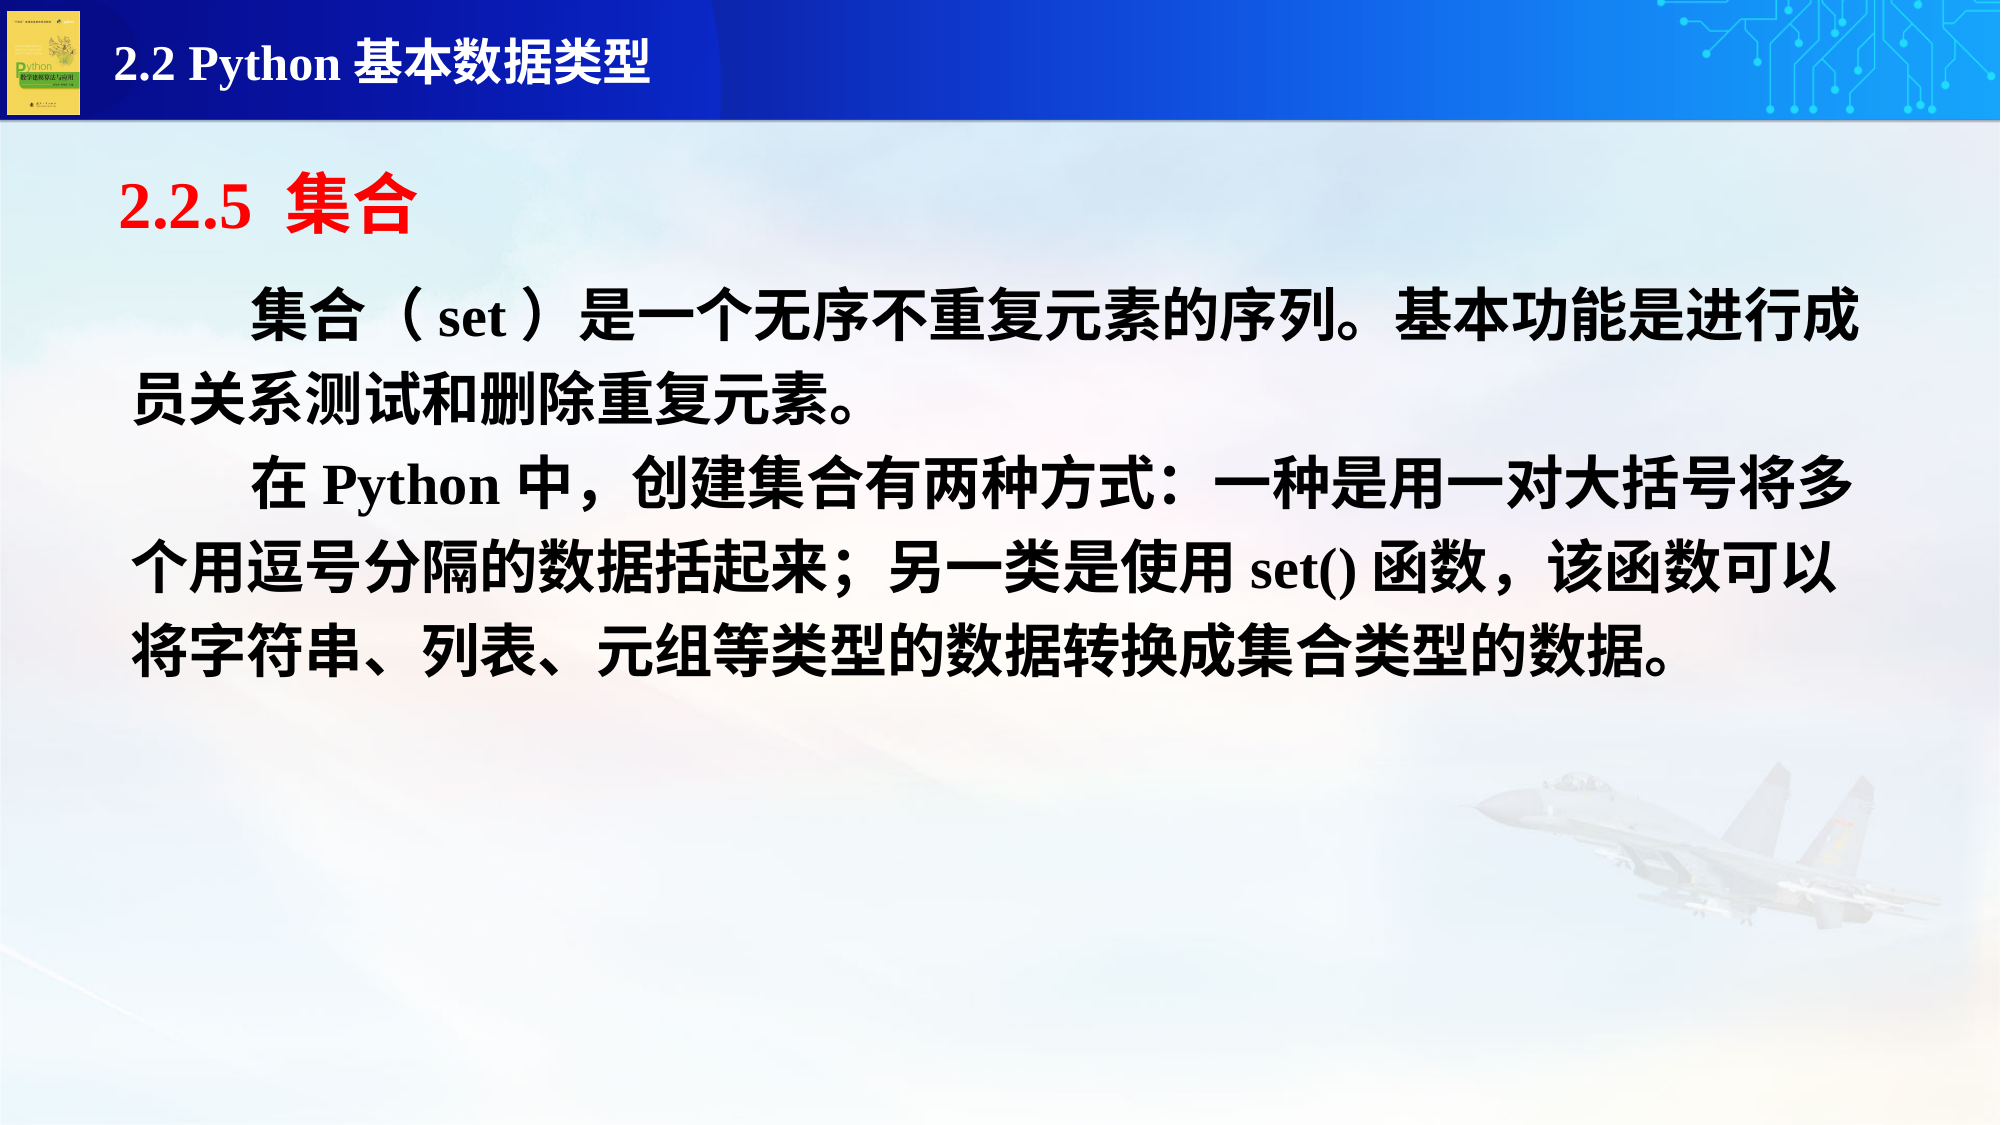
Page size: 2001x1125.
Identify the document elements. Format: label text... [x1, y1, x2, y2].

picture [0, 0, 2000, 1125]
text_box 2.2.5 集合 [104, 138, 1241, 249]
text_box 集合（set）是一个无序不重复元素的序列。基本功能是进行成员关系测试和删除重复元素。 在Python中，创建集合有两种方式：一种是用一对大括号将多个用逗号分隔的数据括起来；另一类是使用set()函数，该函数可以将字符串、列表、元组等类型的数据转换成集合类型的数据。 [115, 256, 1901, 776]
